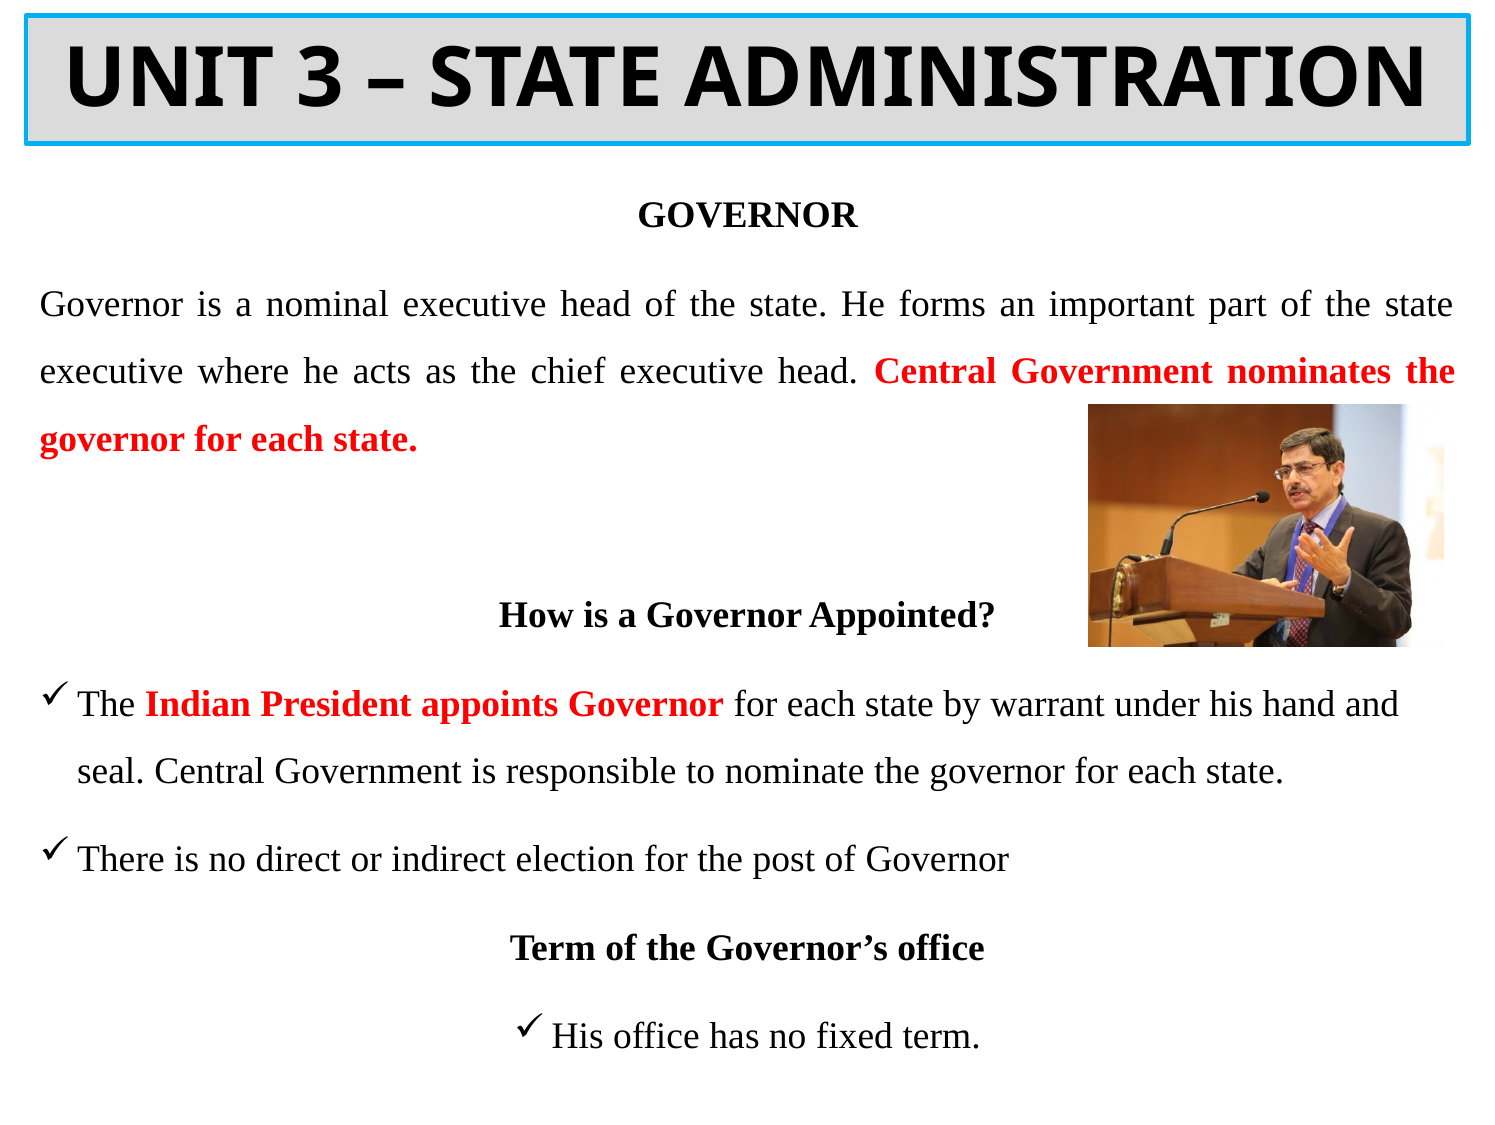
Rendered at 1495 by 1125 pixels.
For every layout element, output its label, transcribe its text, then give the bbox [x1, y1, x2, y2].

title UNIT 3 – STATE ADMINISTRATION [25, 15, 1469, 144]
picture [1088, 404, 1444, 647]
list GOVERNOR Governor is a nominal executive head of the state. He forms an important part of the state executive where he acts as the chief executive head. Central Government nominates the governor for each state. How is a Governor Appointed? The Indian President appoints Governor for each state by warrant under his hand and seal. Central Government is responsible to nominate the governor for each state. There is no direct or indirect election for the post of Governor Term of the Governor’s office His office has no fixed term. [24, 160, 1471, 1099]
